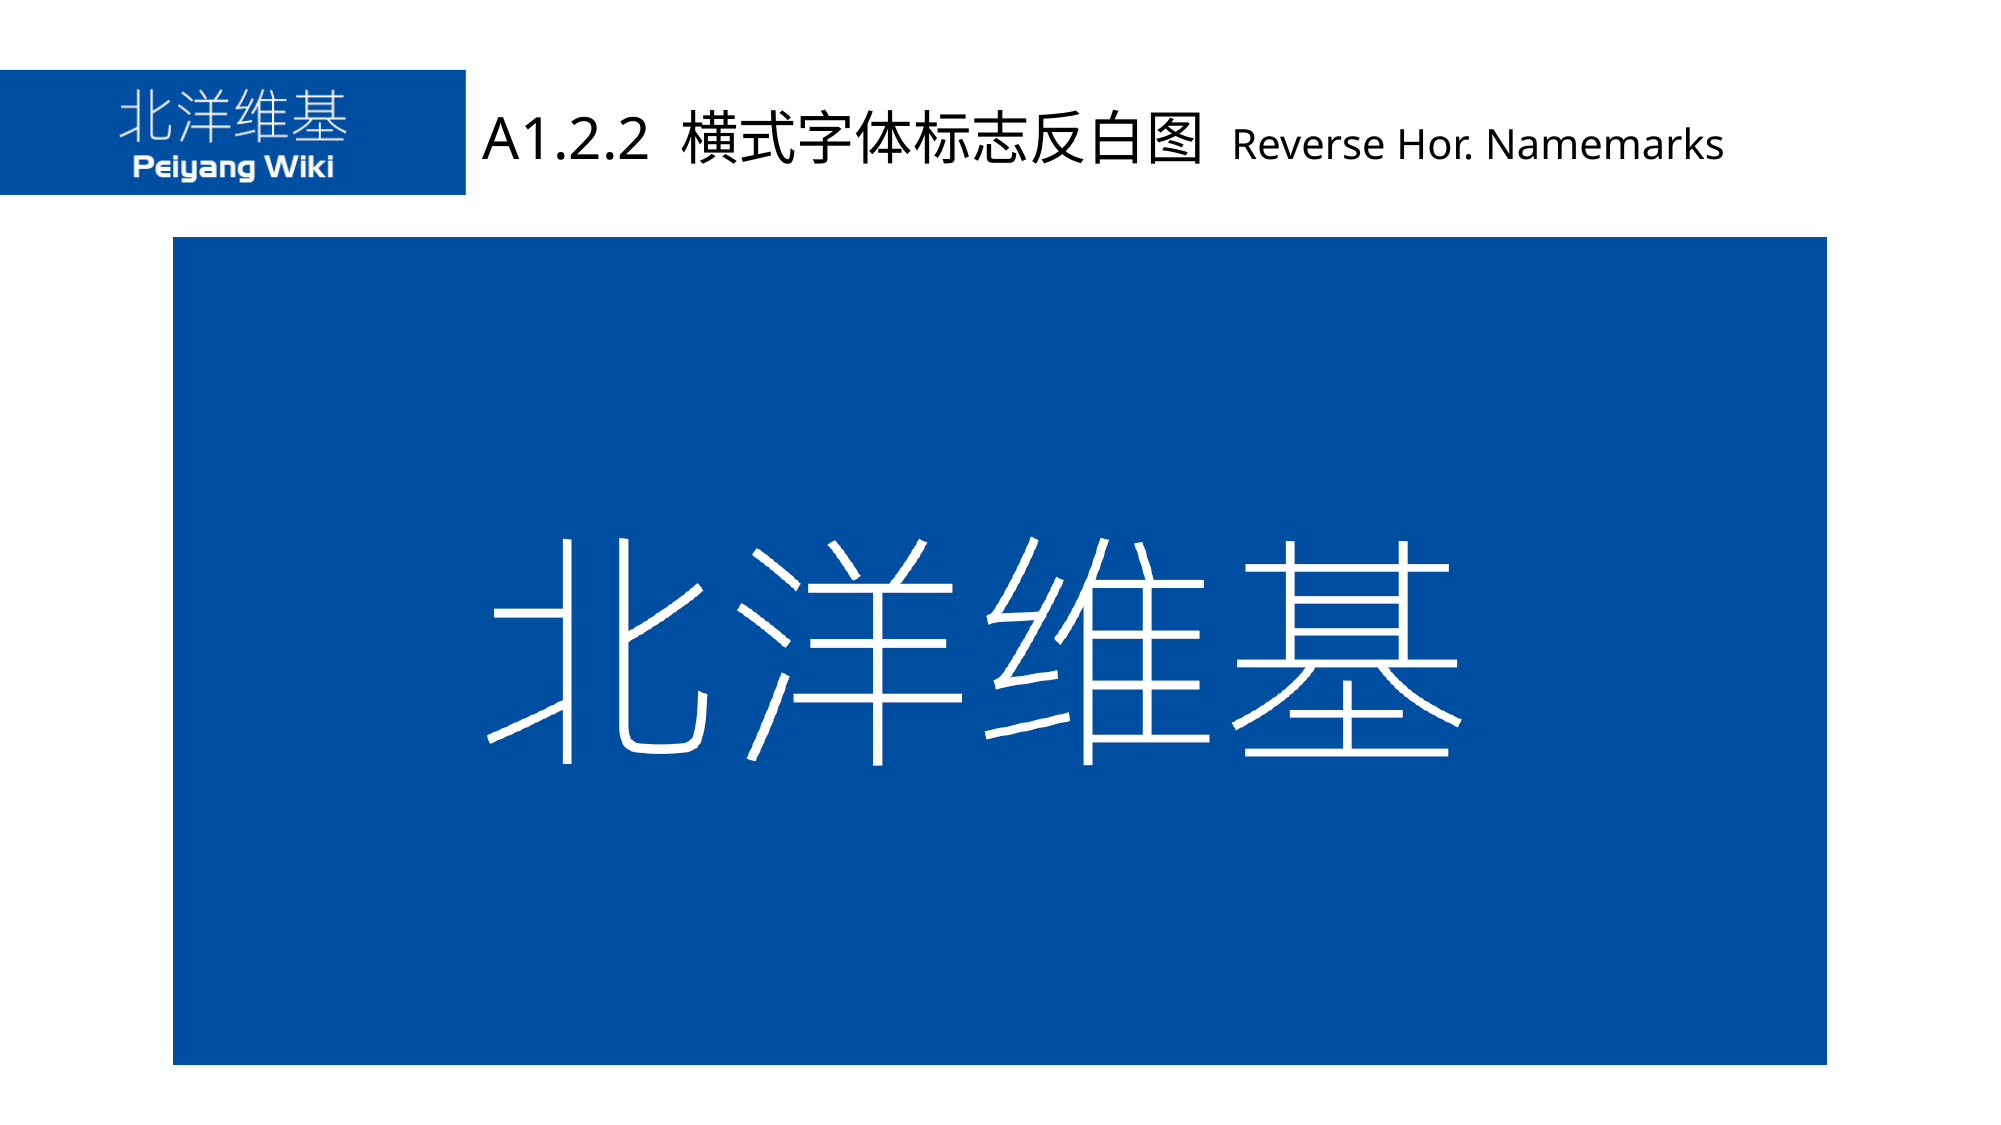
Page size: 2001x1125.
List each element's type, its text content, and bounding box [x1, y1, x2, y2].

list A1.2.2 横式字体标志反白图 Reverse Hor. Namemarks [468, 102, 1954, 167]
picture [0, 0, 2001, 1125]
